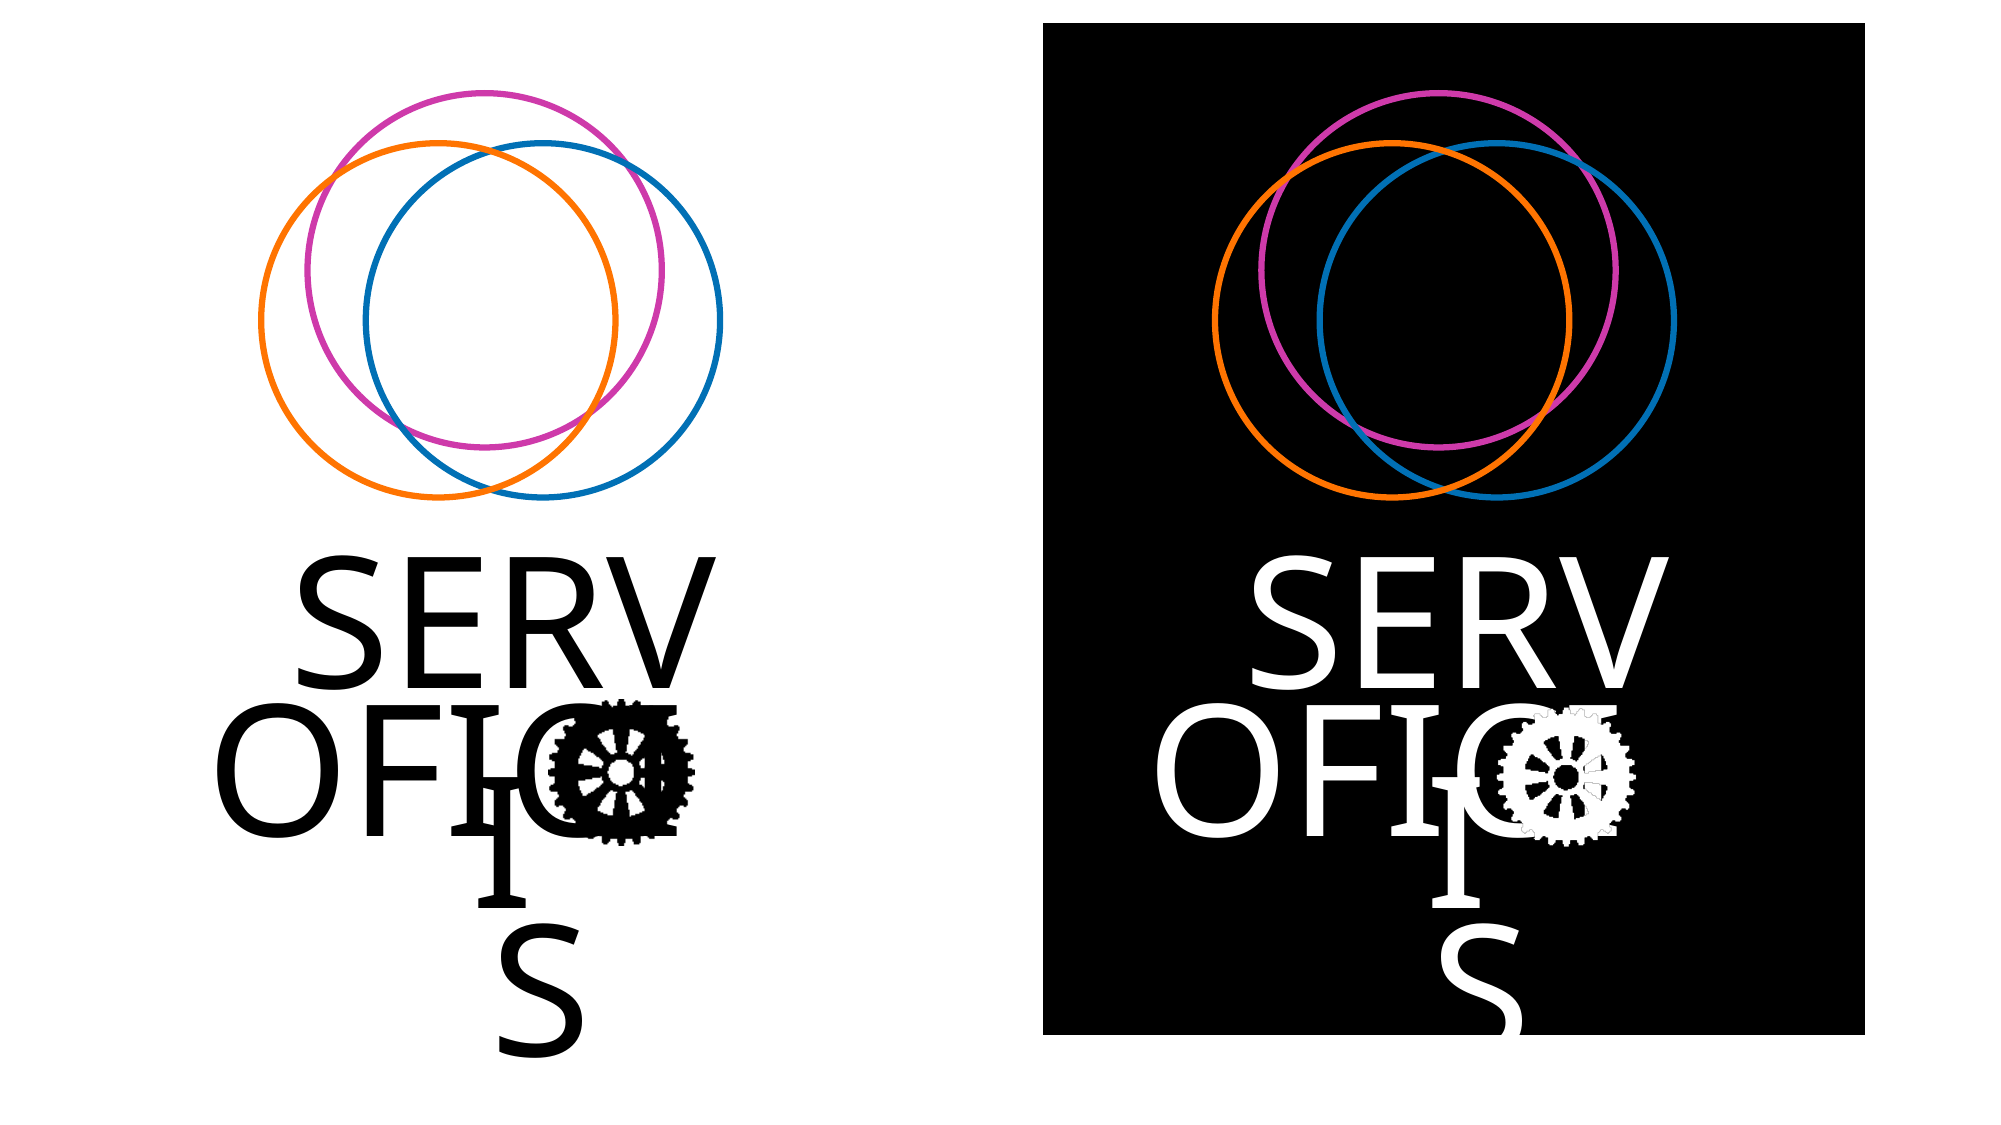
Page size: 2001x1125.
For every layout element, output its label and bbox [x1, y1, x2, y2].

text_box [1118, 93, 1796, 901]
text_box [1045, 25, 1863, 1033]
text_box [178, 93, 856, 884]
